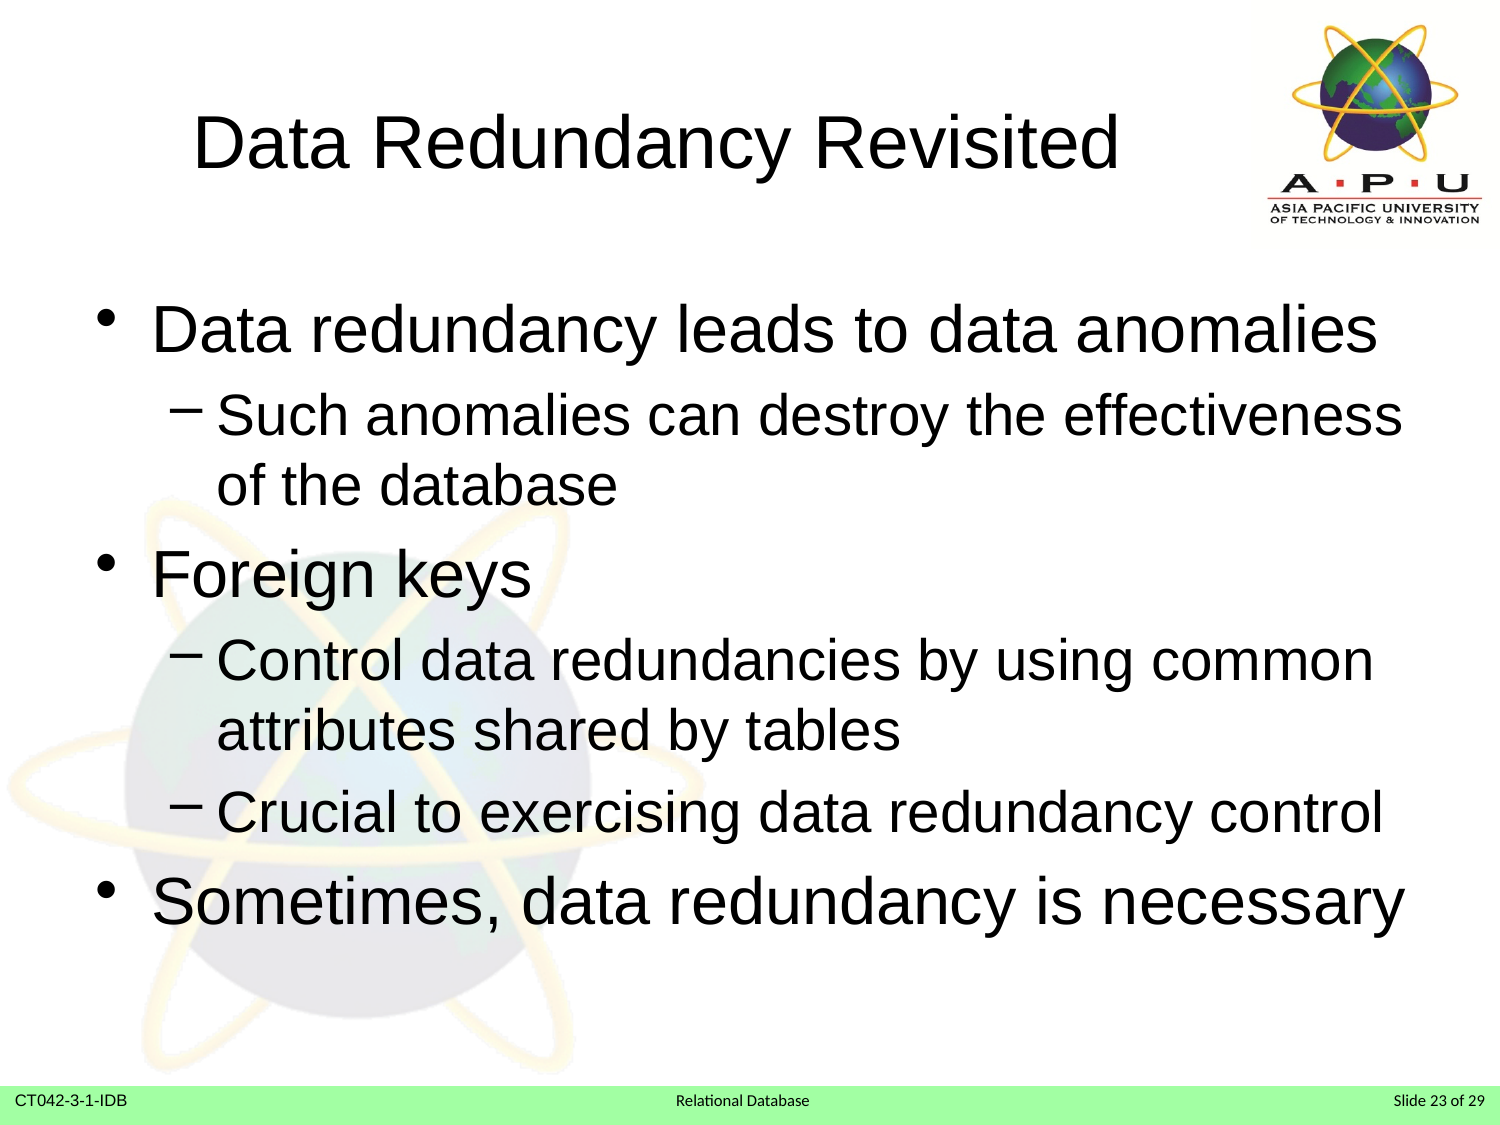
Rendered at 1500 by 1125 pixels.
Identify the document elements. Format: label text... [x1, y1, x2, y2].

title Data Redundancy Revisited [79, 45, 1235, 233]
list Data redundancy leads to data anomalies Such anomalies can destroy the effectiveness of the database Foreign keys Control data redundancies by using common attributes shared by tables Crucial to exercising data redundancy control Sometimes, data redundancy is necessary [79, 278, 1430, 1021]
picture [1251, 0, 1500, 249]
